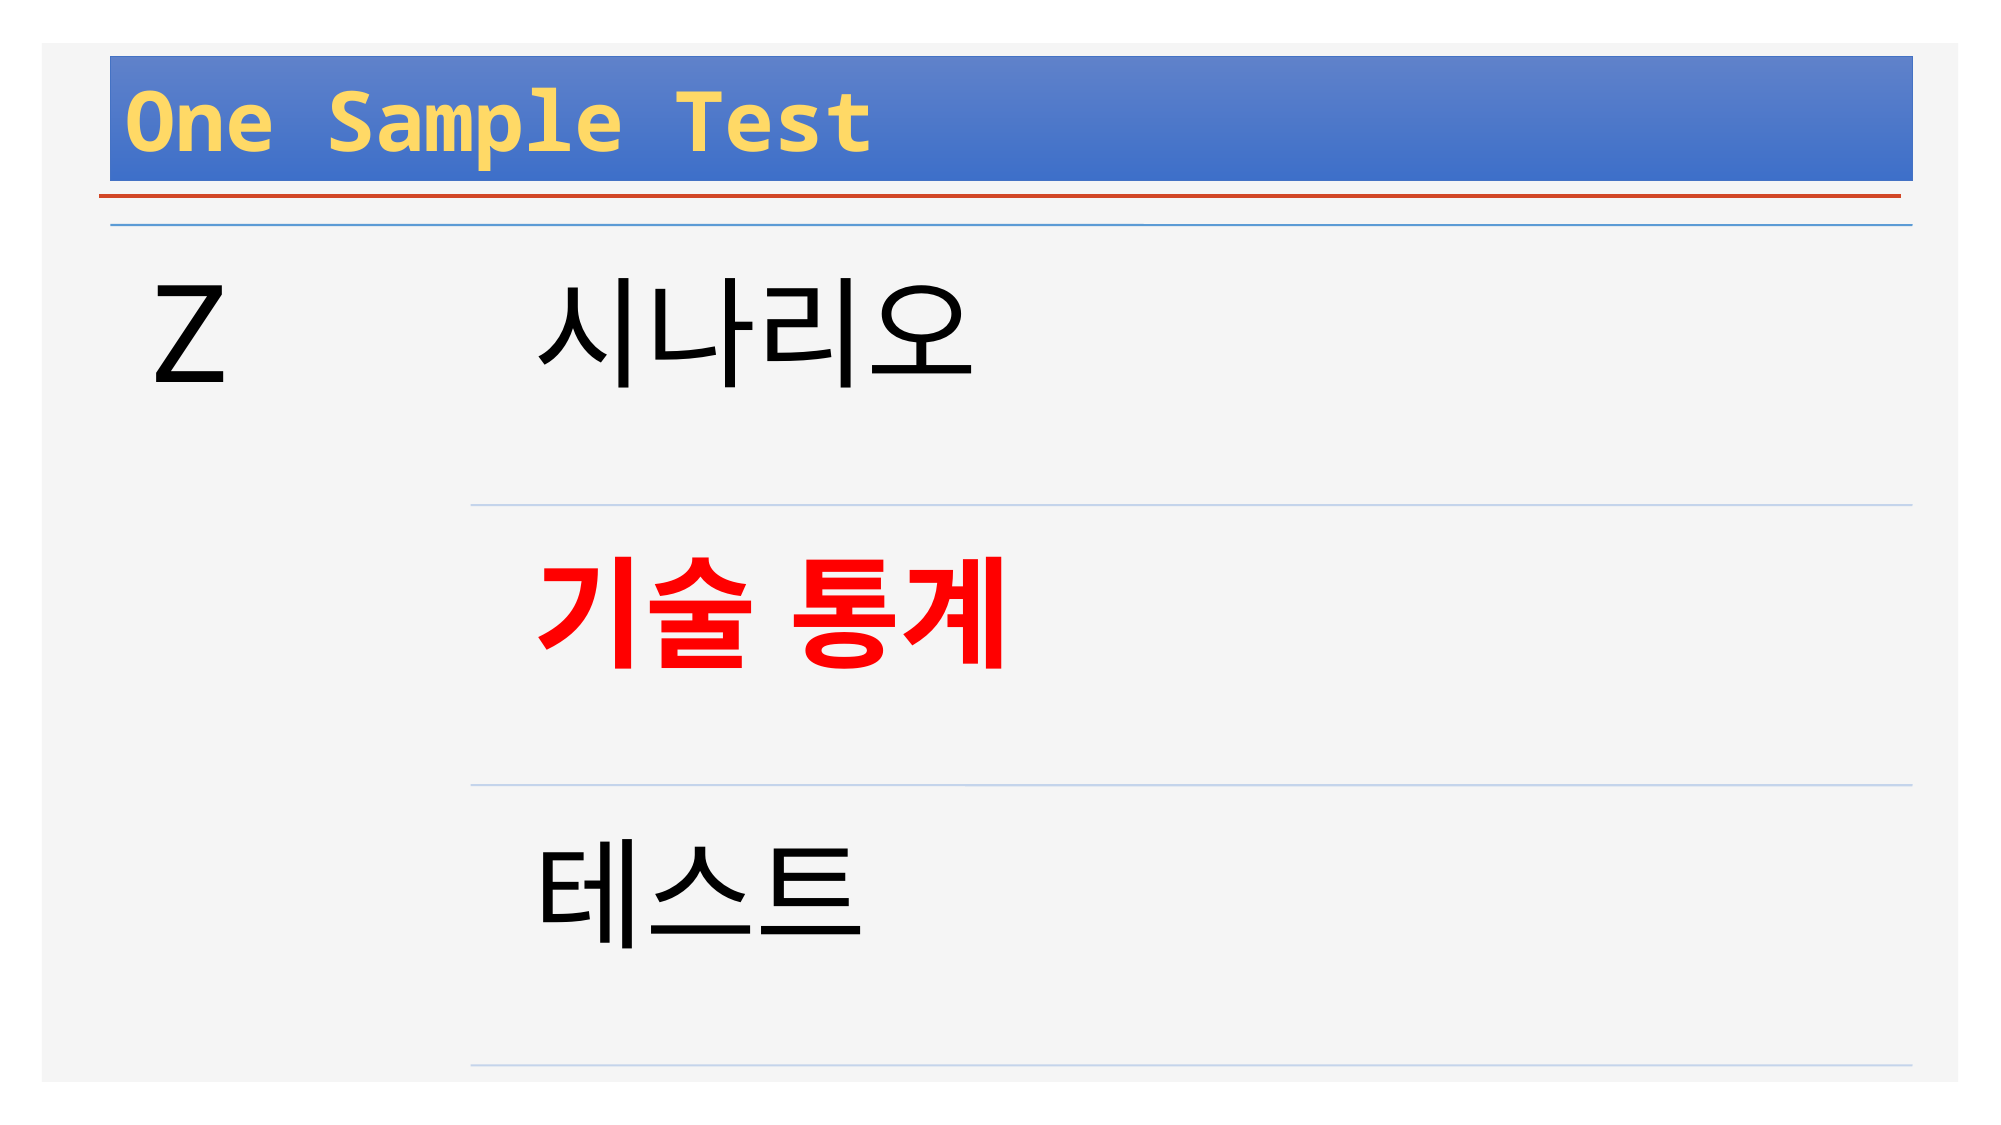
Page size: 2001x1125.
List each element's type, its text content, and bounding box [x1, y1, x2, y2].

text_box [110, 224, 1913, 1079]
text_box One Sample Test [110, 56, 1913, 181]
